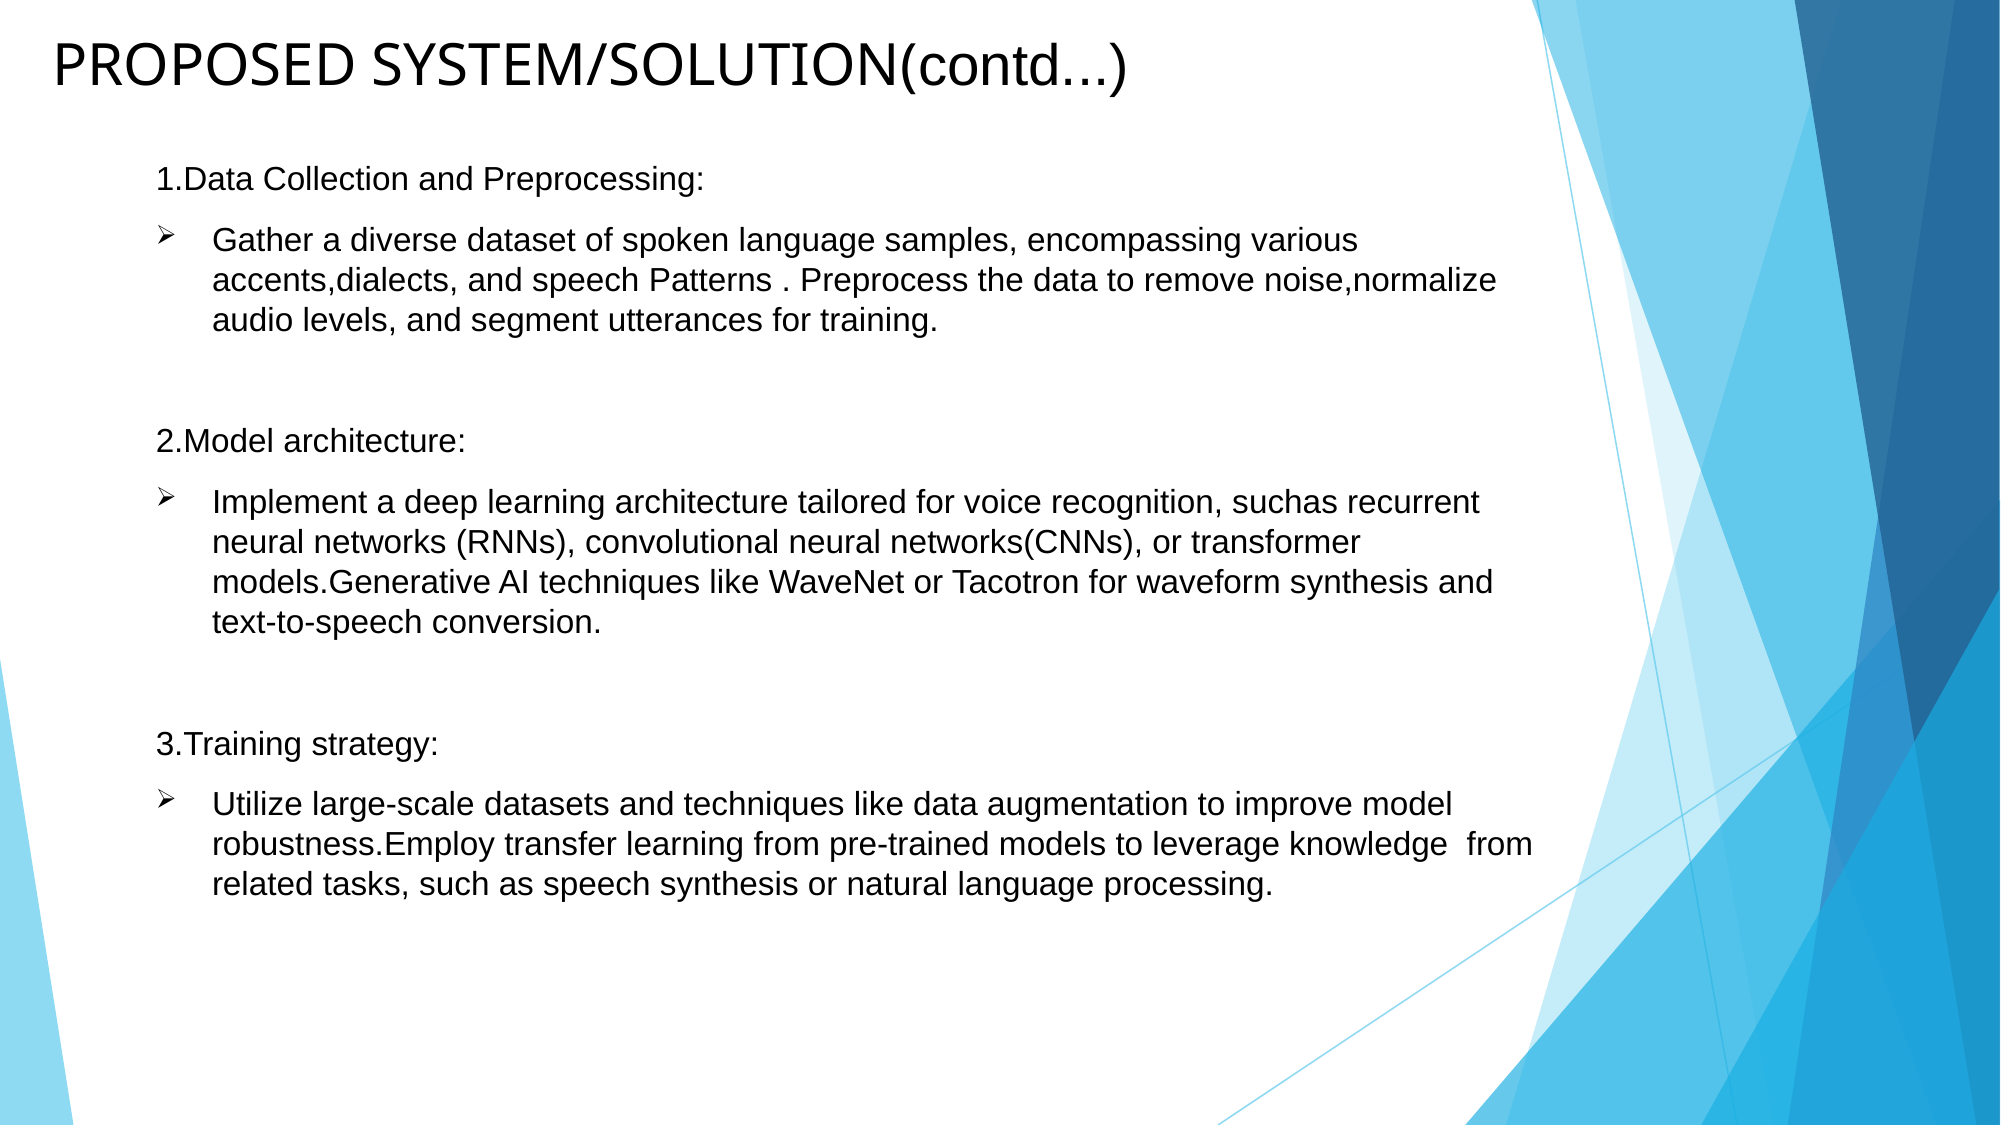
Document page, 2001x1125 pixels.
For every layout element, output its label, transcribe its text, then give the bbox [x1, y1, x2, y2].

list 1.Data Collection and Preprocessing: Gather a diverse dataset of spoken language samples, encompassing various accents,dialects, and speech Patterns . Preprocess the data to remove noise,normalize audio levels, and segment utterances for training. 2.Model architecture: Implement a deep learning architecture tailored for voice recognition, suchas recurrent neural networks (RNNs), convolutional neural networks(CNNs), or transformer models.Generative AI techniques like WaveNet or Tacotron for waveform synthesis and text-to-speech conversion. 3.Training strategy: Utilize large-scale datasets and techniques like data augmentation to improve model robustness.Employ transfer learning from pre-trained models to leverage knowledge from related tasks, such as speech synthesis or natural language processing. [140, 149, 1574, 1053]
title PROPOSED SYSTEM/SOLUTION(contd...) [36, 19, 1454, 151]
